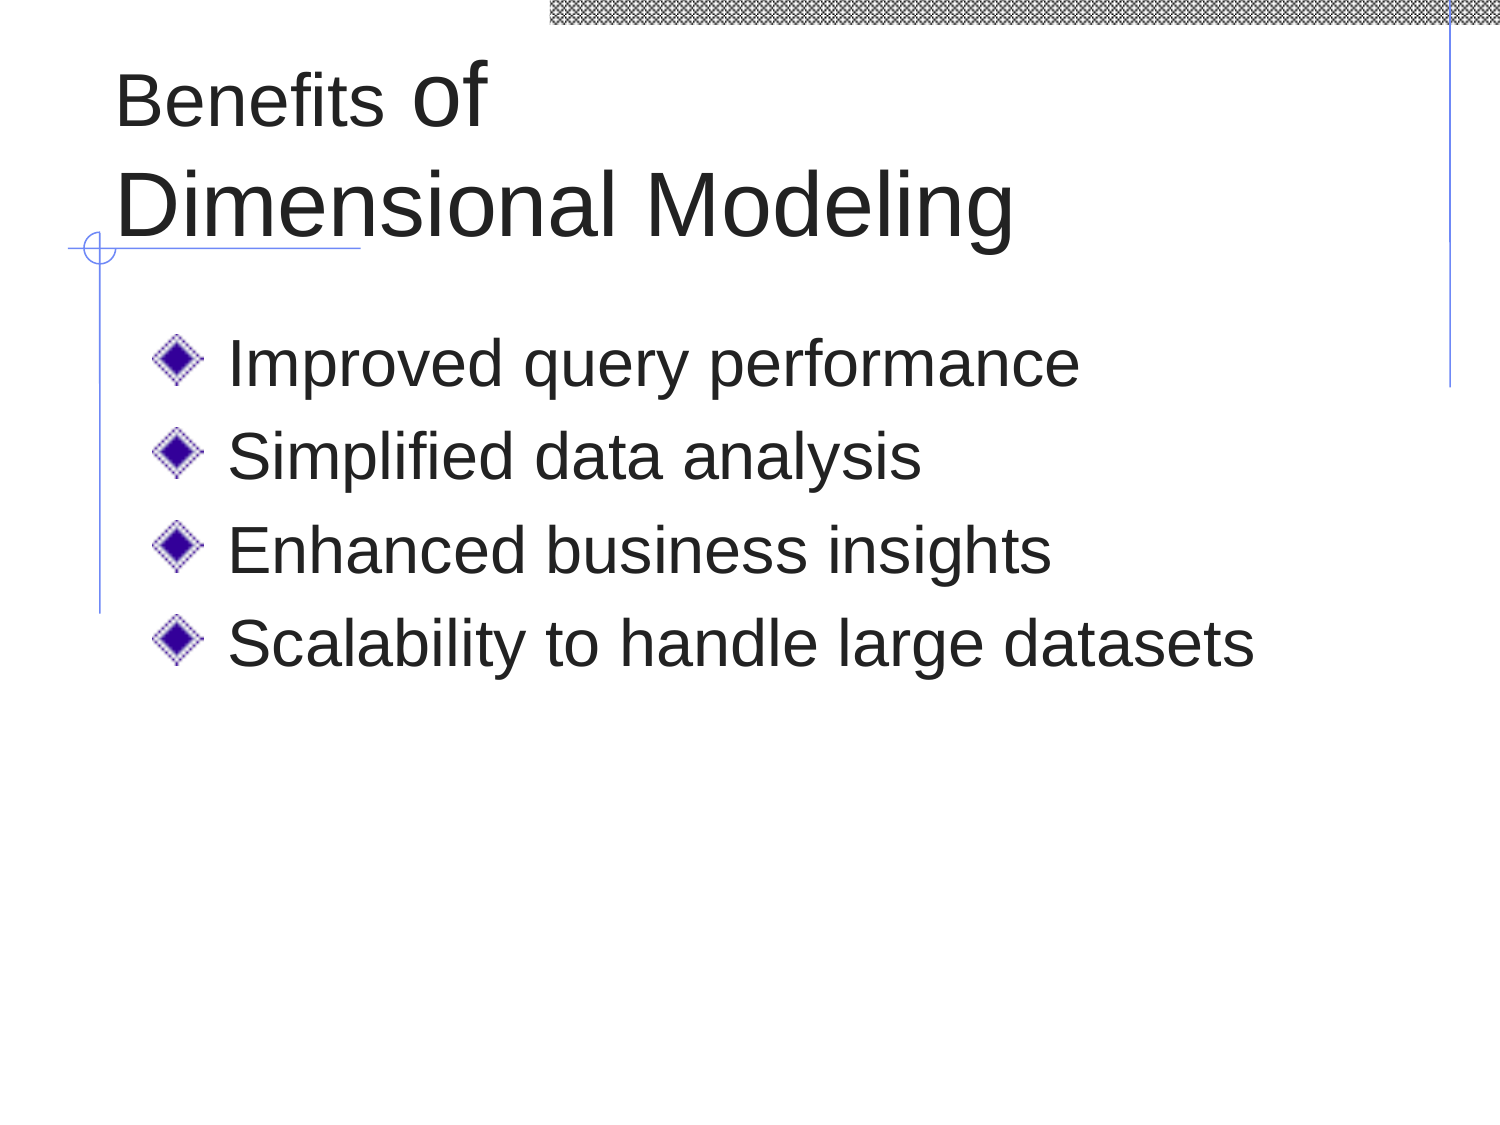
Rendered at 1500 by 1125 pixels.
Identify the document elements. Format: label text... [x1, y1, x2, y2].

picture [549, 0, 1449, 25]
picture [152, 427, 204, 479]
picture [152, 334, 204, 386]
list Improved query performance Simplified data analysis Enhanced business insights Scalability to handle large datasets [137, 312, 1413, 988]
picture [152, 614, 204, 666]
picture [1451, 0, 1500, 25]
title Benefits of Dimensional Modeling [99, 50, 1375, 263]
picture [152, 520, 204, 573]
